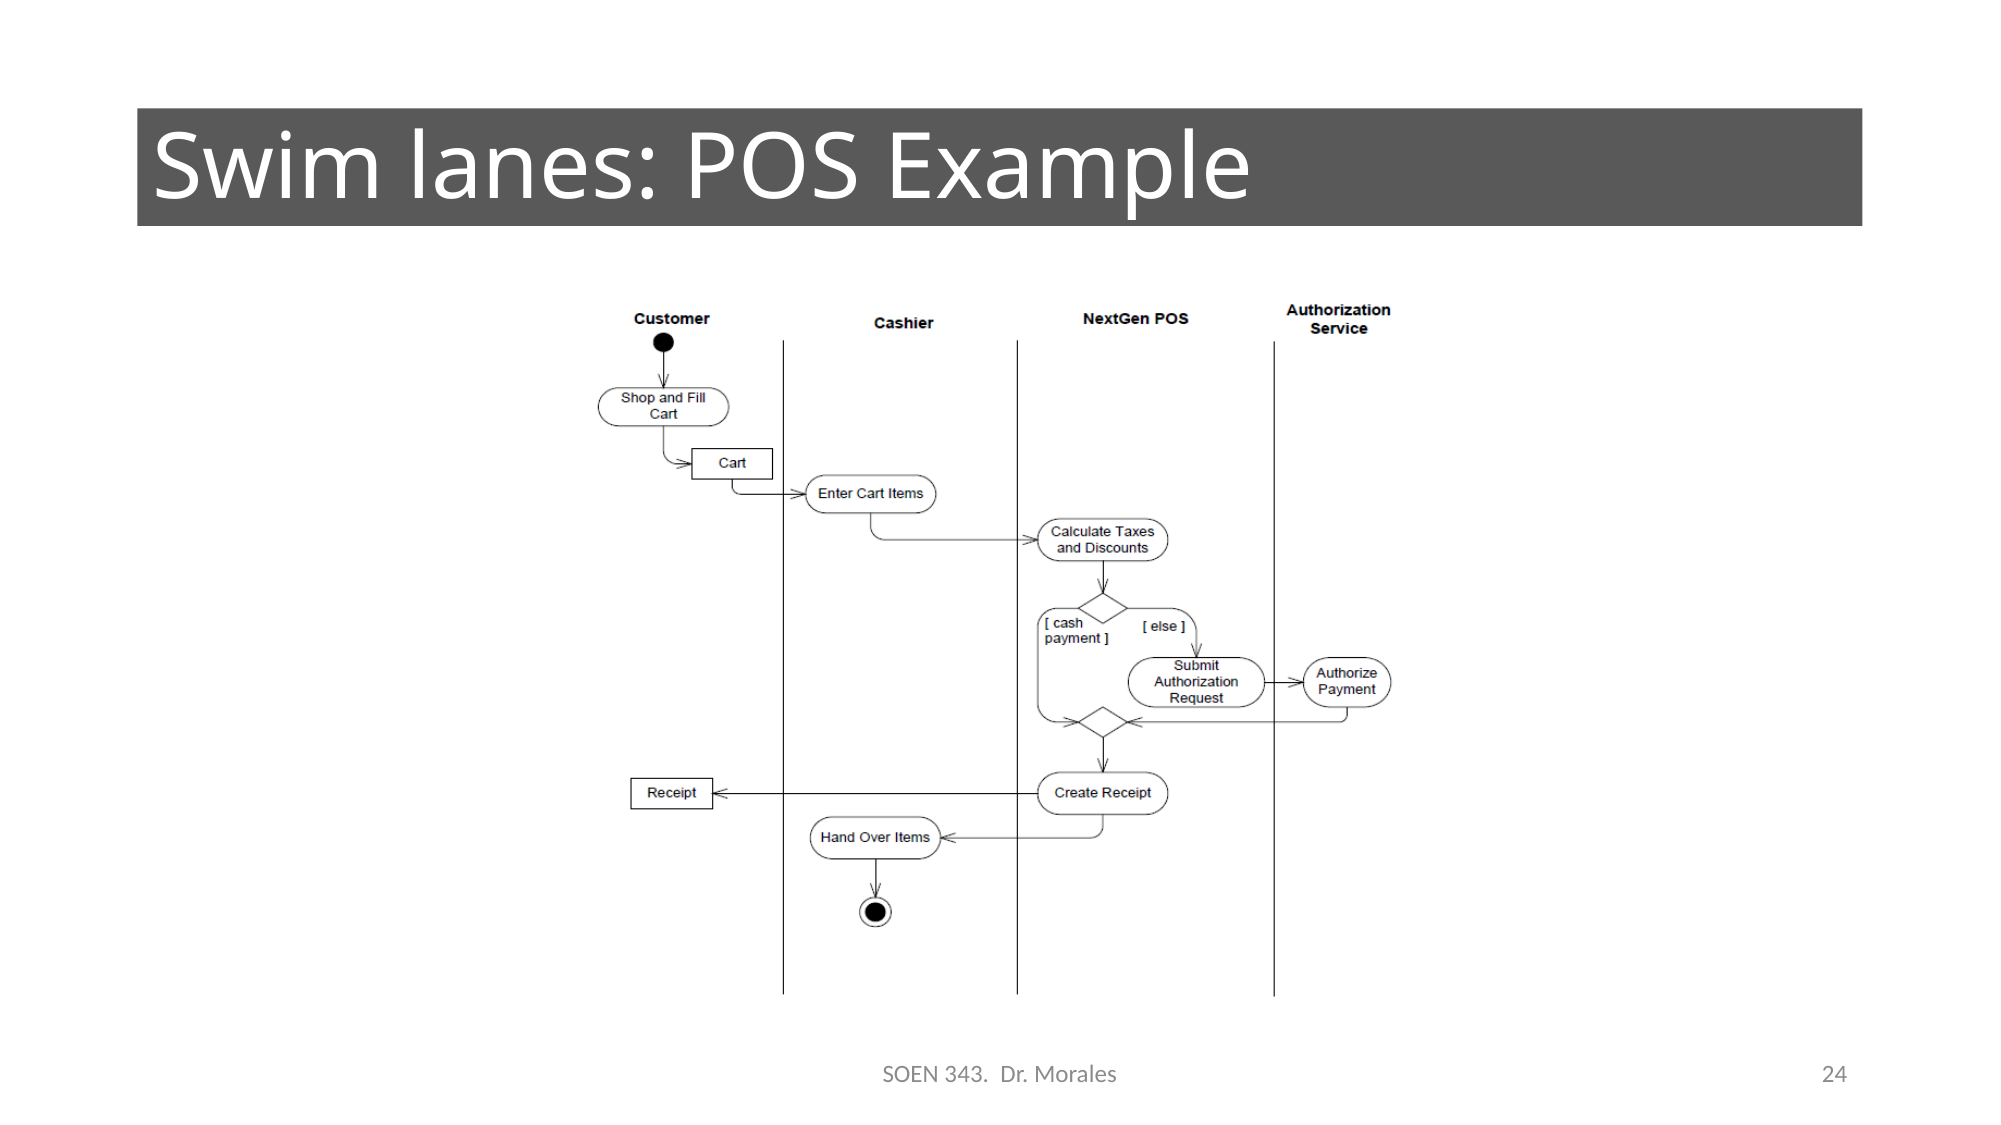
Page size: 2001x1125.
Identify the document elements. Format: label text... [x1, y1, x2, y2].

footer SOEN 343. Dr. Morales [662, 1042, 1338, 1103]
slide_number 24 [1412, 1042, 1863, 1103]
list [587, 299, 1413, 1014]
title Swim lanes: POS Example [137, 59, 1863, 278]
